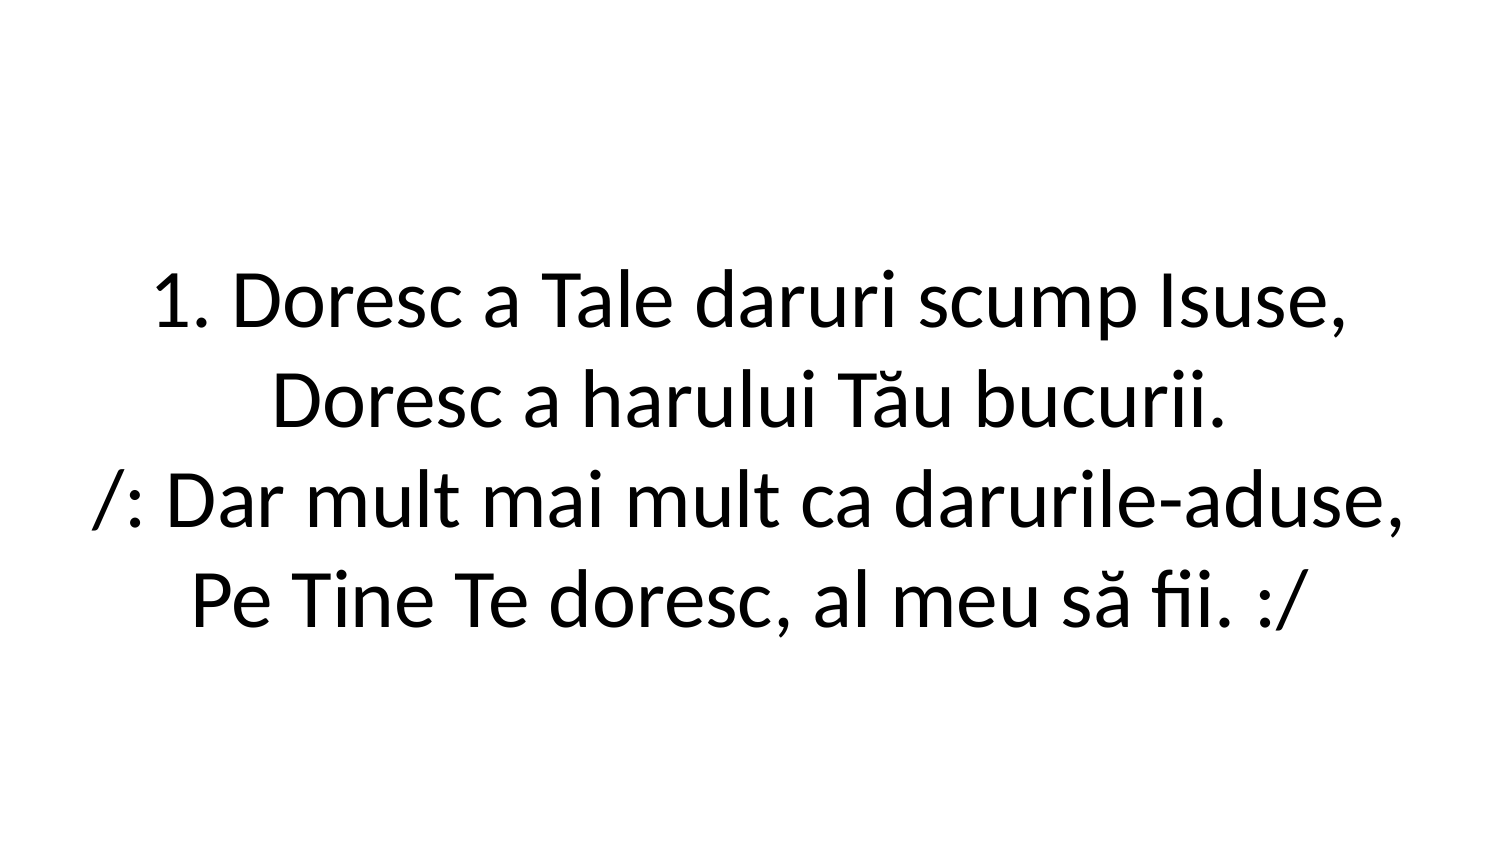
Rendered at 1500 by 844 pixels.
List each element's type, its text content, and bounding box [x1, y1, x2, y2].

text_box 1. Doresc a Tale daruri scump Isuse, Doresc a harului Tău bucurii. /: Dar mult mai mult ca darurile-aduse, Pe Tine Te doresc, al meu să fii. :/ [78, 192, 1422, 652]
